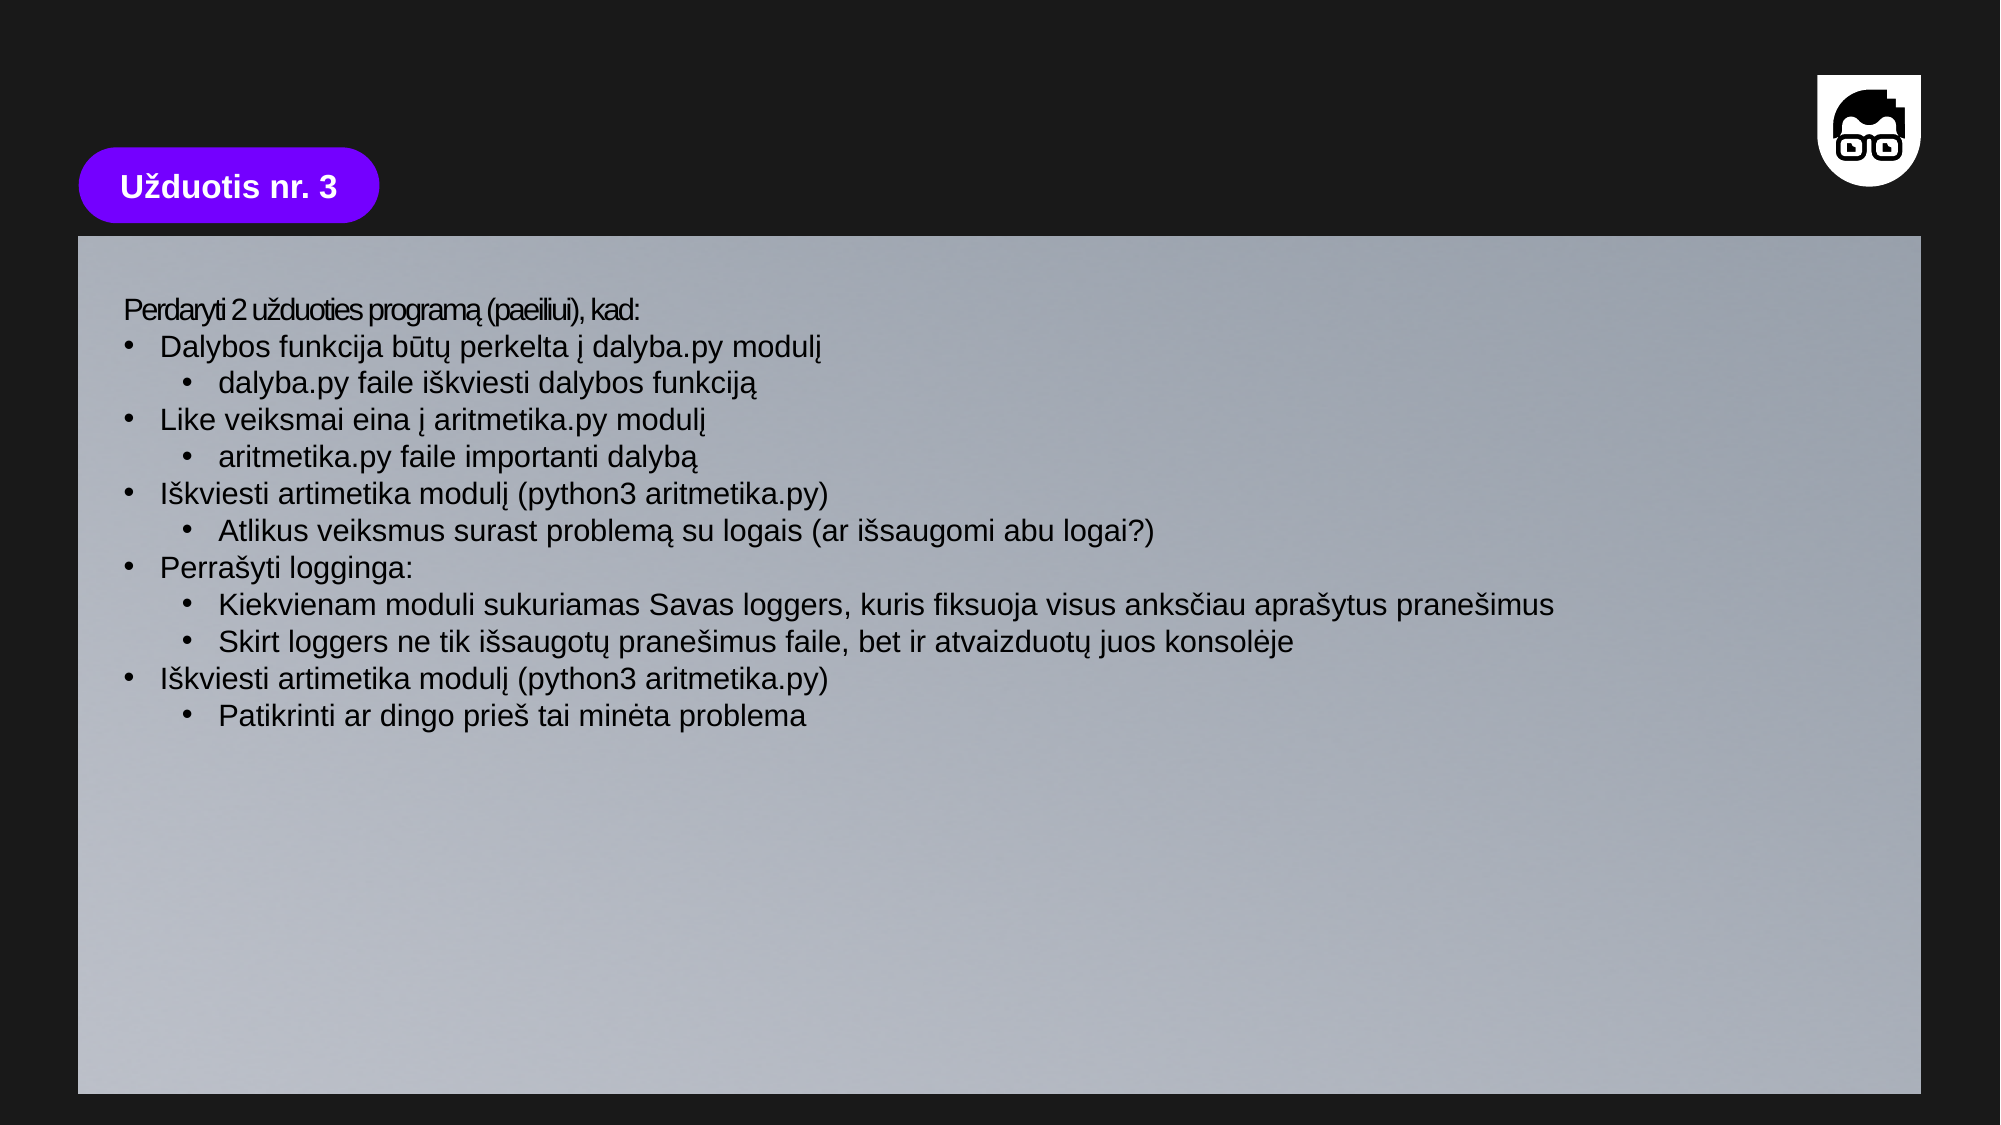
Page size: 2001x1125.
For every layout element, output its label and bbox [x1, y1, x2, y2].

picture [78, 236, 1922, 1095]
text_box [78, 147, 380, 224]
